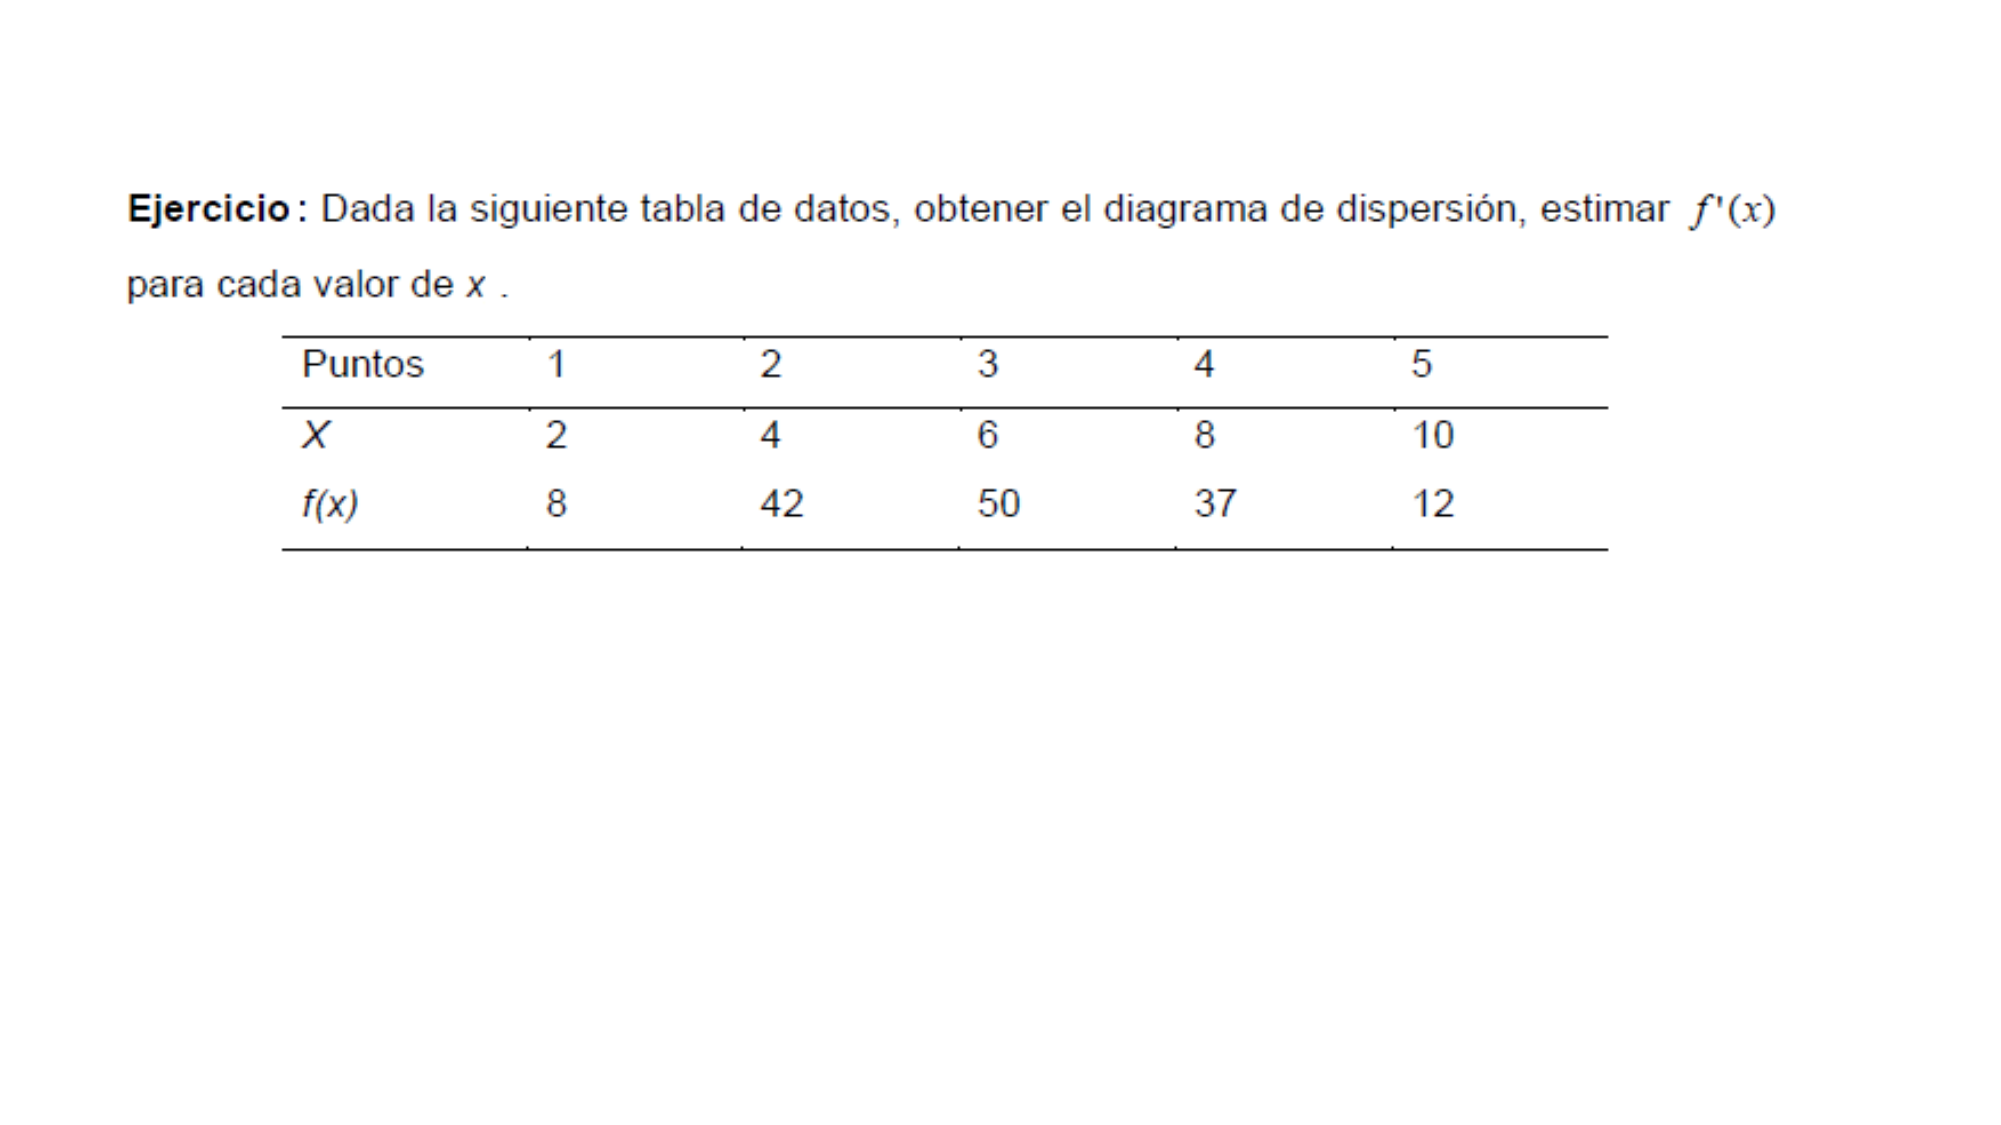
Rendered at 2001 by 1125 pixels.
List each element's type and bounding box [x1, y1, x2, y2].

picture [116, 174, 1787, 563]
